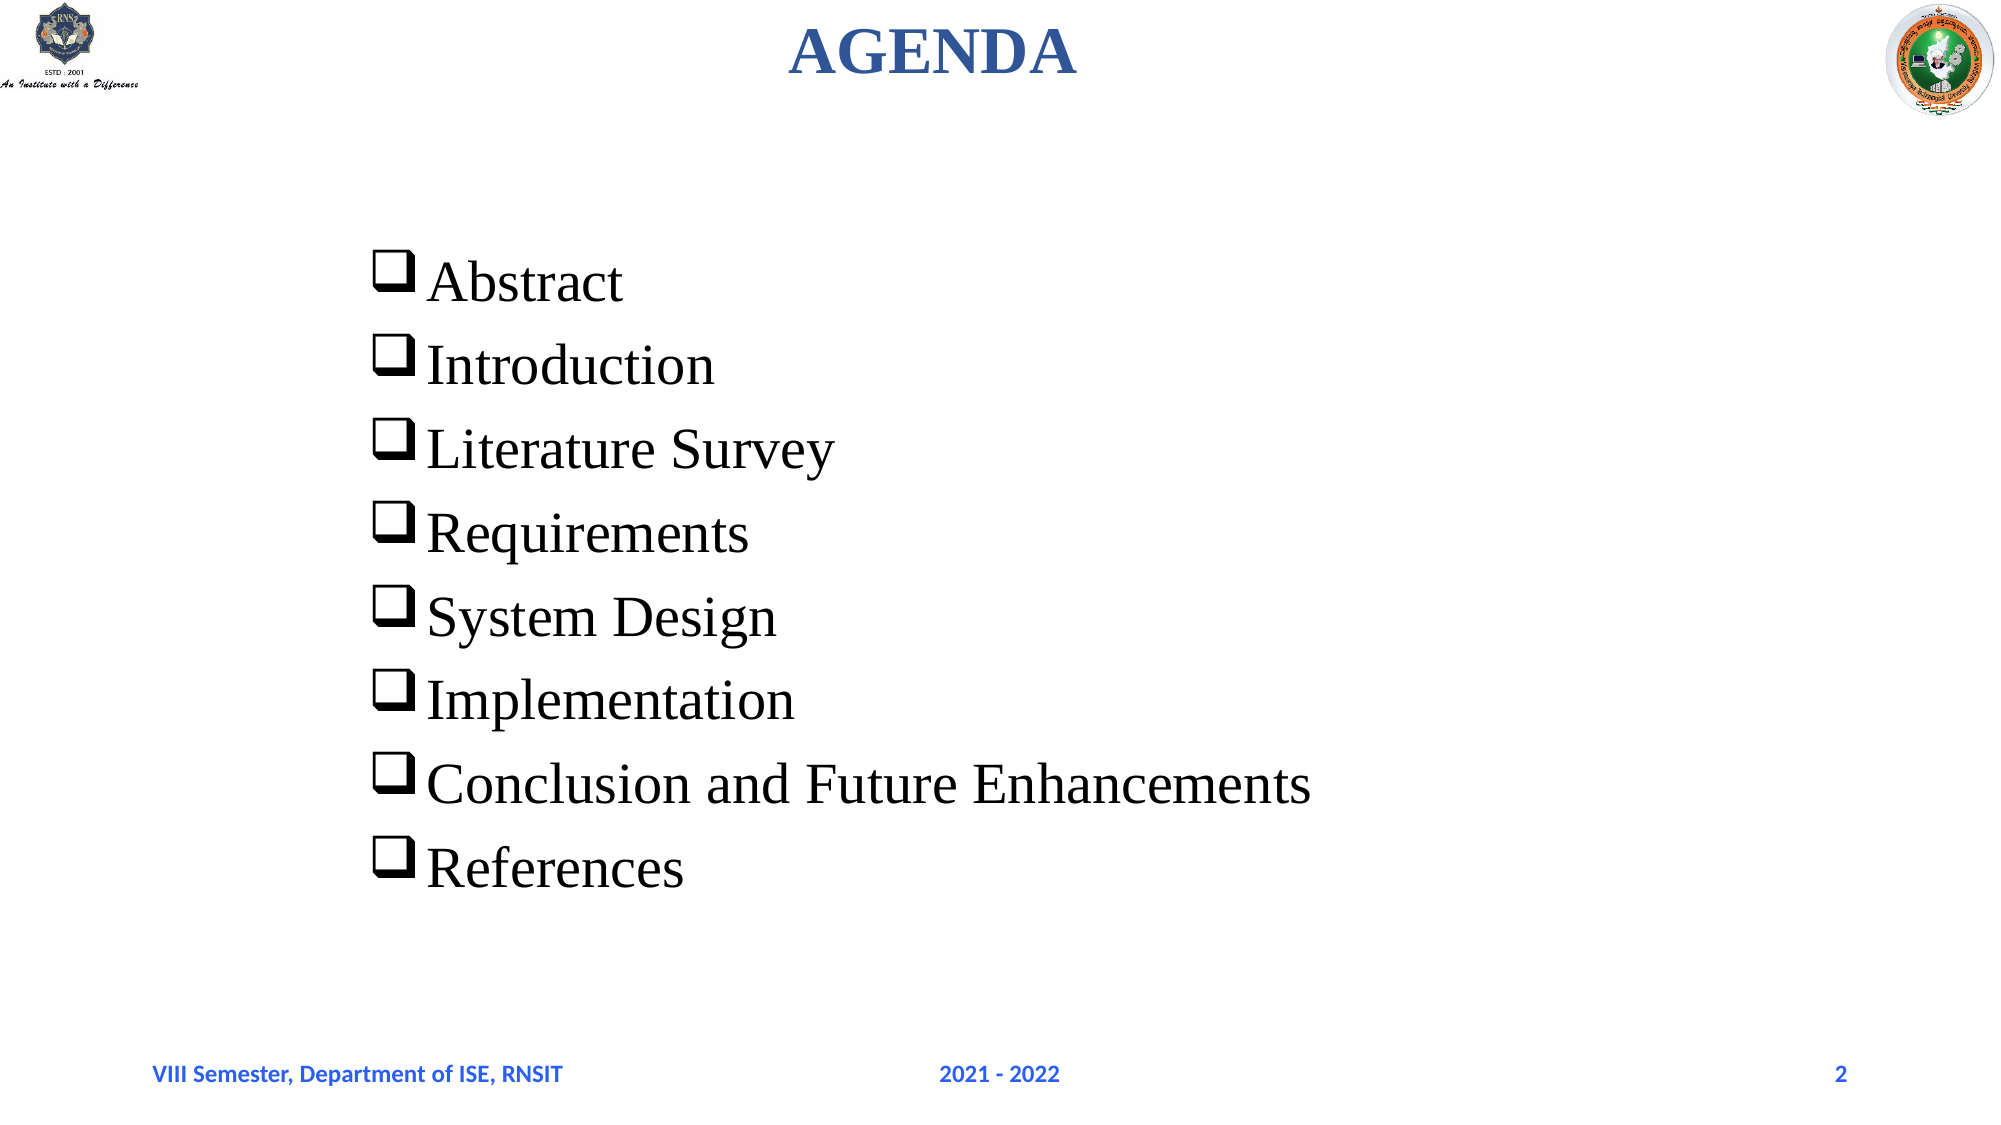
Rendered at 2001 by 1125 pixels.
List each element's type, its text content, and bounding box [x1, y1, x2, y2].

list Abstract Introduction Literature Survey Requirements System Design Implementation Conclusion and Future Enhancements References [353, 243, 1647, 1014]
picture [0, 0, 138, 90]
footer 2021 - 2022 [662, 1042, 1338, 1103]
picture [1882, 2, 1997, 117]
slide_number VIII Semester, Department of ISE, RNSIT [137, 1042, 662, 1103]
slide_number 2 [1412, 1042, 1863, 1103]
title AGENDA [320, 8, 1546, 197]
